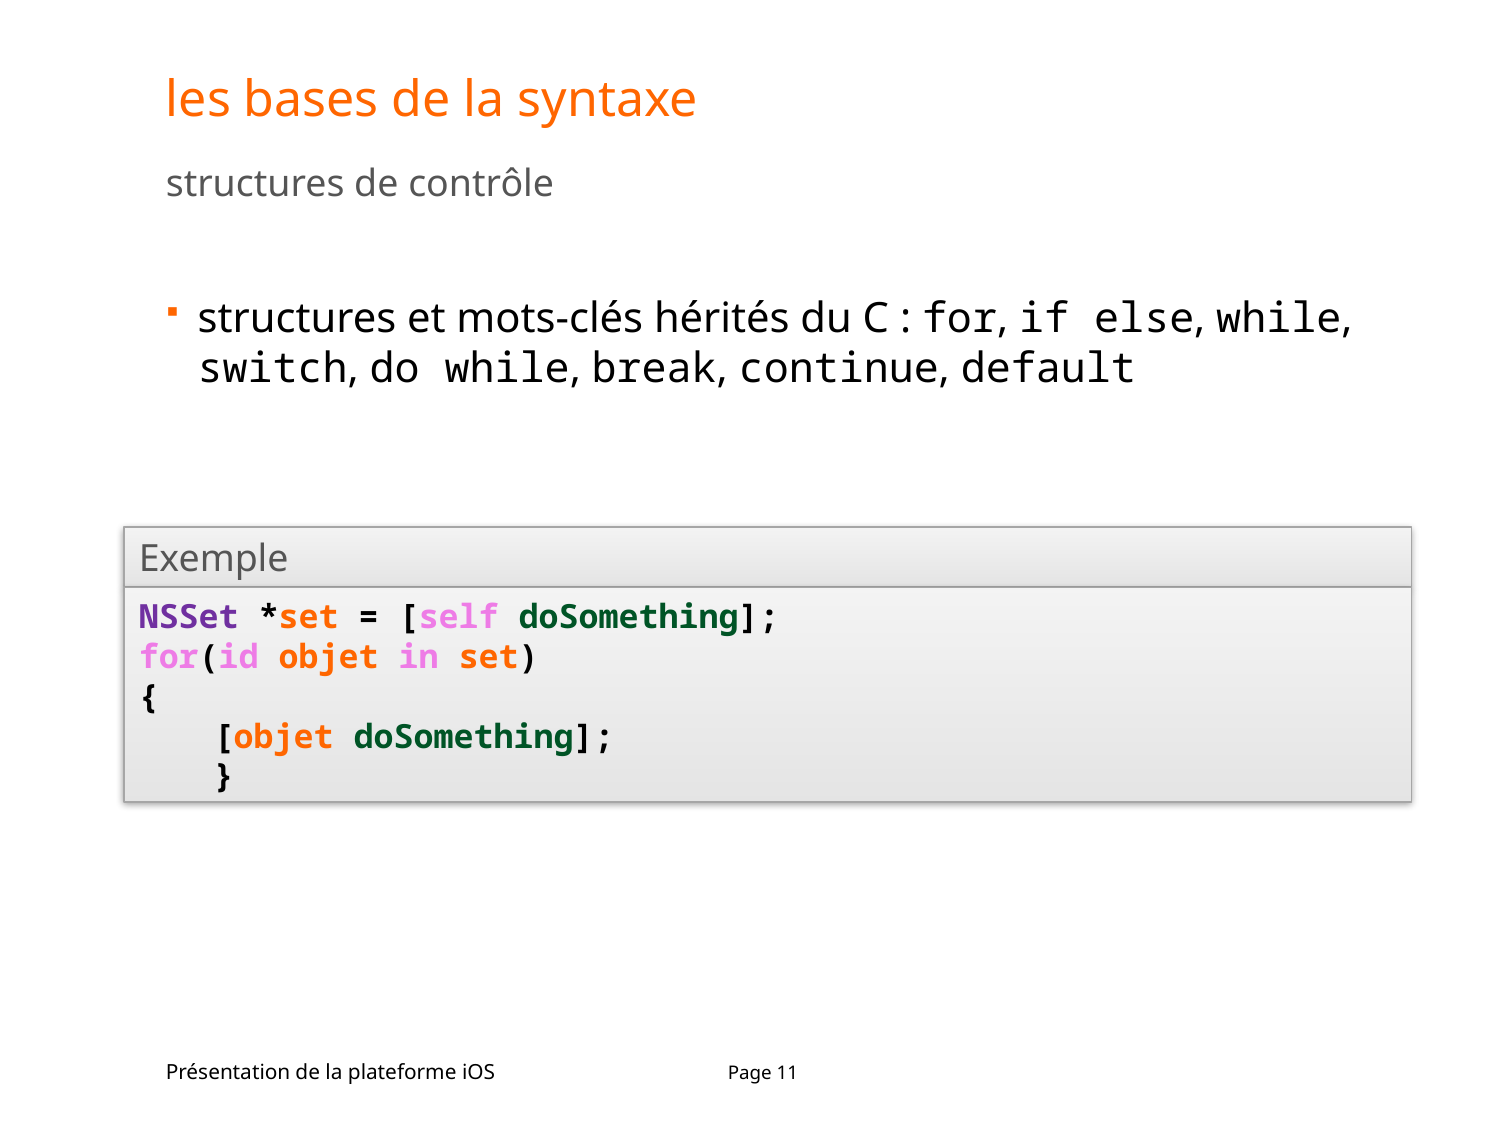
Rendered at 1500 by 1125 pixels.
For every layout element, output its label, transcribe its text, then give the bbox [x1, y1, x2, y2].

footer Présentation de la plateforme iOS [165, 1050, 575, 1087]
title les bases de la syntaxe [165, 66, 1448, 148]
list structures et mots-clés hérités du C : for, if else, while, switch, do while, break, continue, default [165, 290, 1448, 788]
list structures de contrôle [165, 158, 1448, 209]
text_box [123, 526, 1412, 805]
